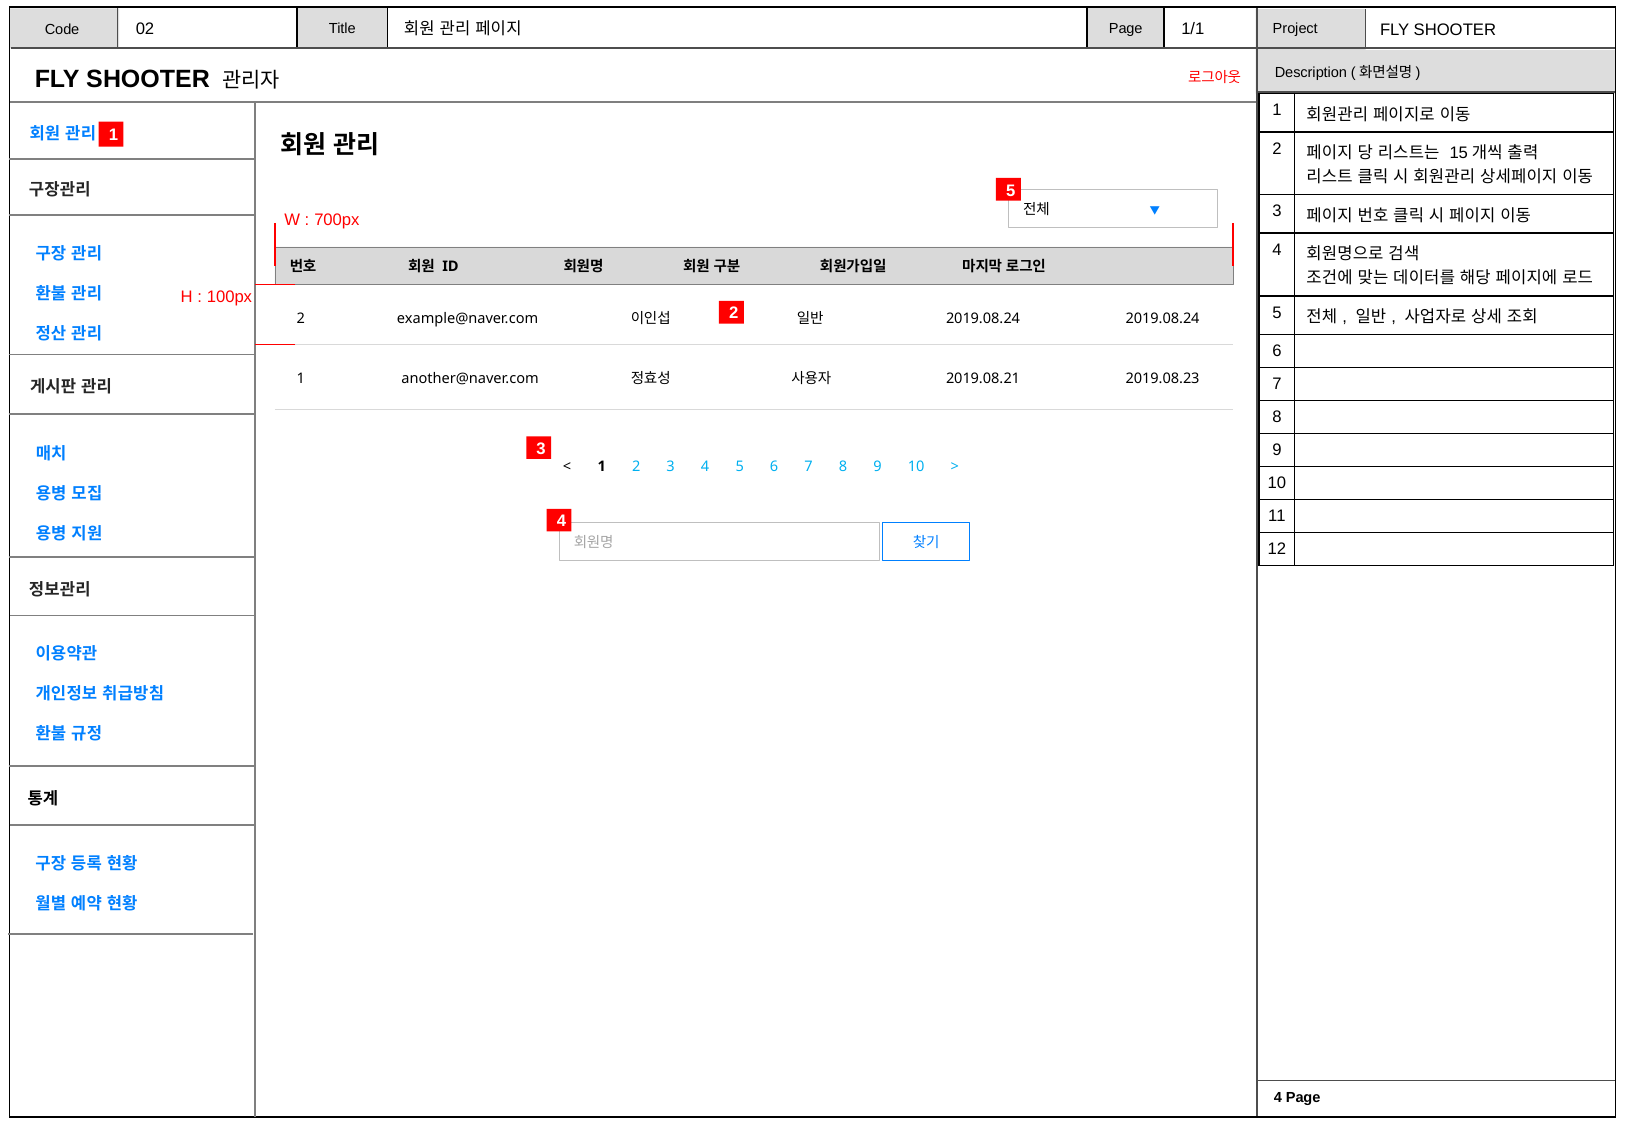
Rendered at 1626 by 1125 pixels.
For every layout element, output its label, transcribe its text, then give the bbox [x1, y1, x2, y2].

table_cell 2 [1260, 133, 1294, 194]
text_box 번호 회원 ID 회원명 회원 구분 회원가입일 마지막 로그인 [274, 246, 1233, 285]
text_box 1 [281, 361, 320, 394]
text_box 전체 ▼ [1008, 189, 1218, 228]
text_box 회원 관리 페이지 [389, 10, 1087, 46]
table_cell 9 [1260, 434, 1294, 466]
text_box 사용자 [776, 361, 847, 394]
table_header 회원관리 페이지로 이동 [1295, 94, 1613, 131]
table_cell [1295, 467, 1613, 499]
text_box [558, 521, 970, 561]
table_cell 페이지 번호 클릭 시 페이지 이동 [1295, 195, 1613, 232]
table_cell 3 [1260, 195, 1294, 232]
text_box W : 700px [269, 201, 375, 237]
text_box 02 [121, 10, 212, 46]
table_cell [1295, 401, 1613, 433]
text_box 일반 [782, 301, 839, 334]
text_box 2019.08.24 [1110, 301, 1215, 334]
table_cell 페이지 당 리스트는 15개씩 출력 리스트 클릭 시 회원관리 상세페이지 이동 [1295, 133, 1613, 194]
text_box 2 [281, 301, 320, 334]
table_cell 12 [1260, 533, 1294, 565]
table_cell 11 [1260, 500, 1294, 532]
text_box 회원 관리 [265, 121, 527, 167]
table_cell [1295, 533, 1613, 565]
table_cell 4 [1260, 234, 1294, 295]
text_box 2 [717, 299, 746, 326]
text_box 5 [994, 176, 1023, 203]
text_box H : 100px [165, 278, 268, 313]
table_cell 7 [1260, 368, 1294, 400]
table_header 1 [1260, 94, 1294, 131]
text_box example@naver.com [382, 301, 553, 334]
text_box 1 [96, 120, 126, 149]
table_cell [1295, 500, 1613, 532]
table_cell [1295, 368, 1613, 400]
text_box 3 [524, 434, 553, 461]
table_cell 8 [1260, 401, 1294, 433]
table_cell 10 [1260, 467, 1294, 499]
text_box 2019.08.23 [1110, 361, 1215, 394]
table_cell 5 [1260, 297, 1294, 334]
text_box 1/1 [1166, 10, 1257, 46]
table_cell 전체, 일반, 사업자로 상세 조회 [1295, 297, 1613, 334]
text_box 정효성 [616, 361, 686, 394]
table_cell 6 [1260, 335, 1294, 367]
text_box 2019.08.24 [931, 301, 1035, 334]
text_box another@naver.com [386, 361, 554, 394]
text_box 4 [544, 507, 574, 534]
text_box 2019.08.21 [931, 361, 1035, 394]
text_box 이인섭 [616, 301, 686, 334]
text_box < 1 2 3 4 5 6 7 8 9 10 > [548, 449, 974, 482]
table_cell [1295, 335, 1613, 367]
table_cell [1295, 434, 1613, 466]
table_cell 회원명으로 검색 조건에 맞는 데이터를 해당 페이지에 로드 [1295, 234, 1613, 295]
